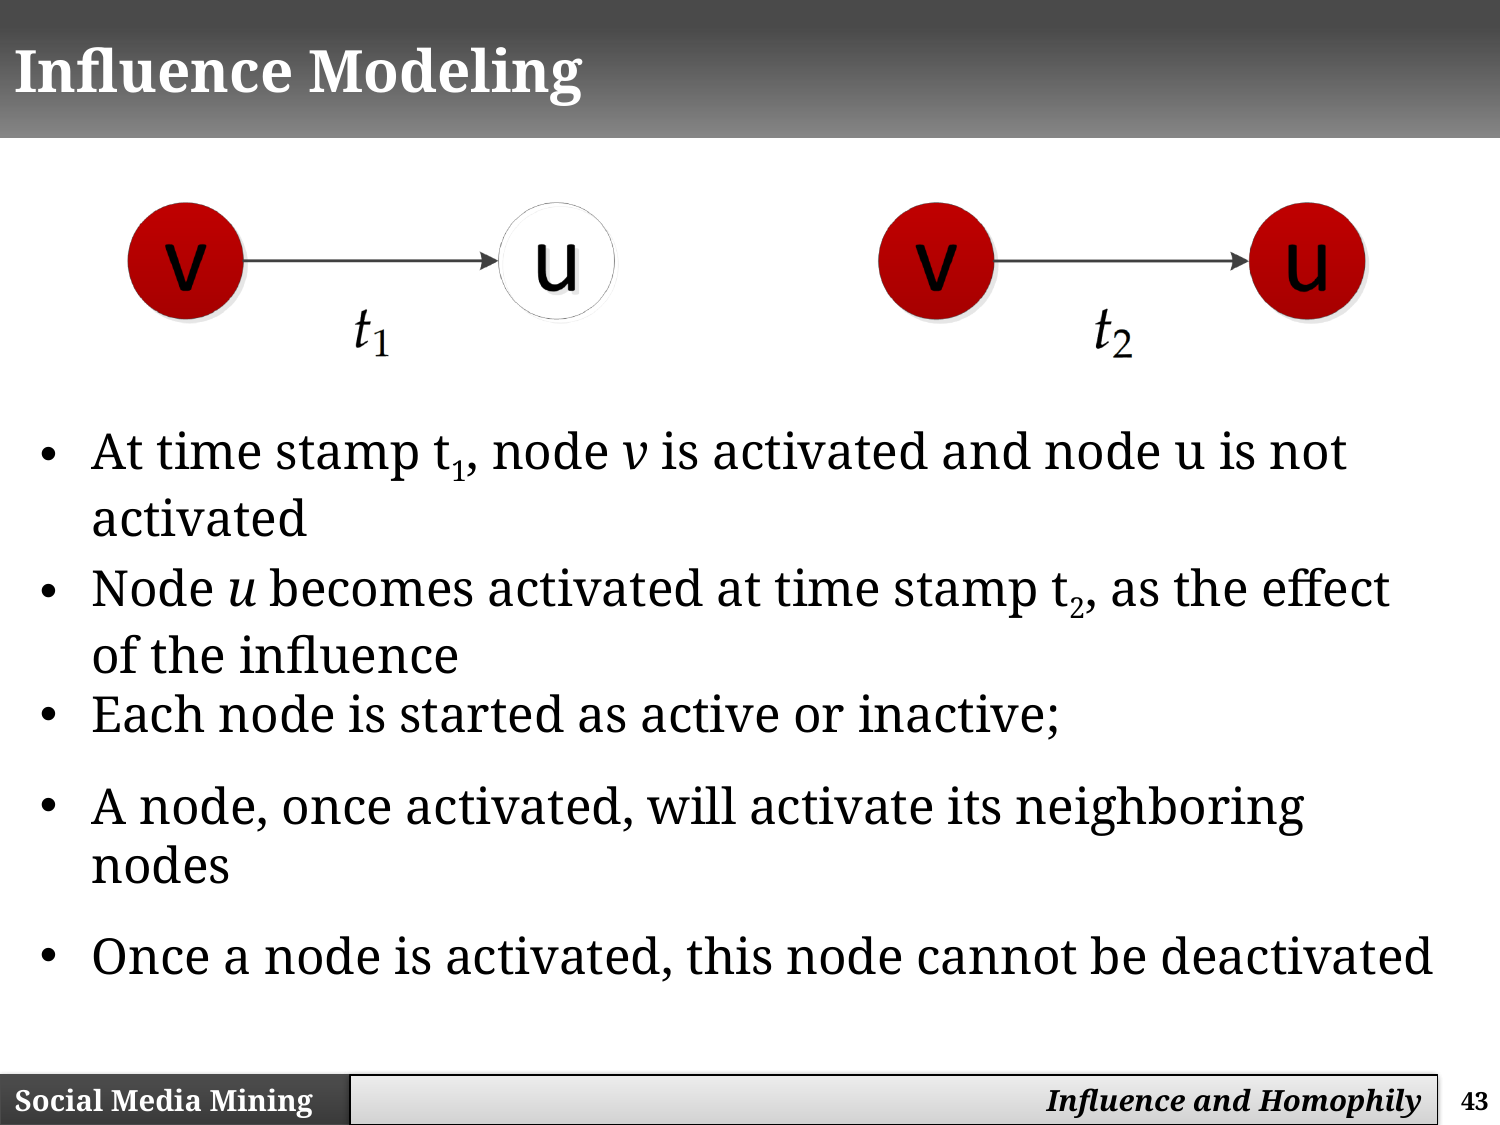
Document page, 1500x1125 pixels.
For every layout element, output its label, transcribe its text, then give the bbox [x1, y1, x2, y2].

list At time stamp t1, node v is activated and node u is not activated Node u becomes activated at time stamp t2, as the effect of the influence Each node is started as active or inactive; A node, once activated, will activate its neighboring nodes Once a node is activated, this node cannot be deactivated [24, 412, 1463, 1038]
picture [124, 200, 623, 361]
picture [874, 199, 1373, 361]
title Influence Modeling [0, 0, 1500, 138]
